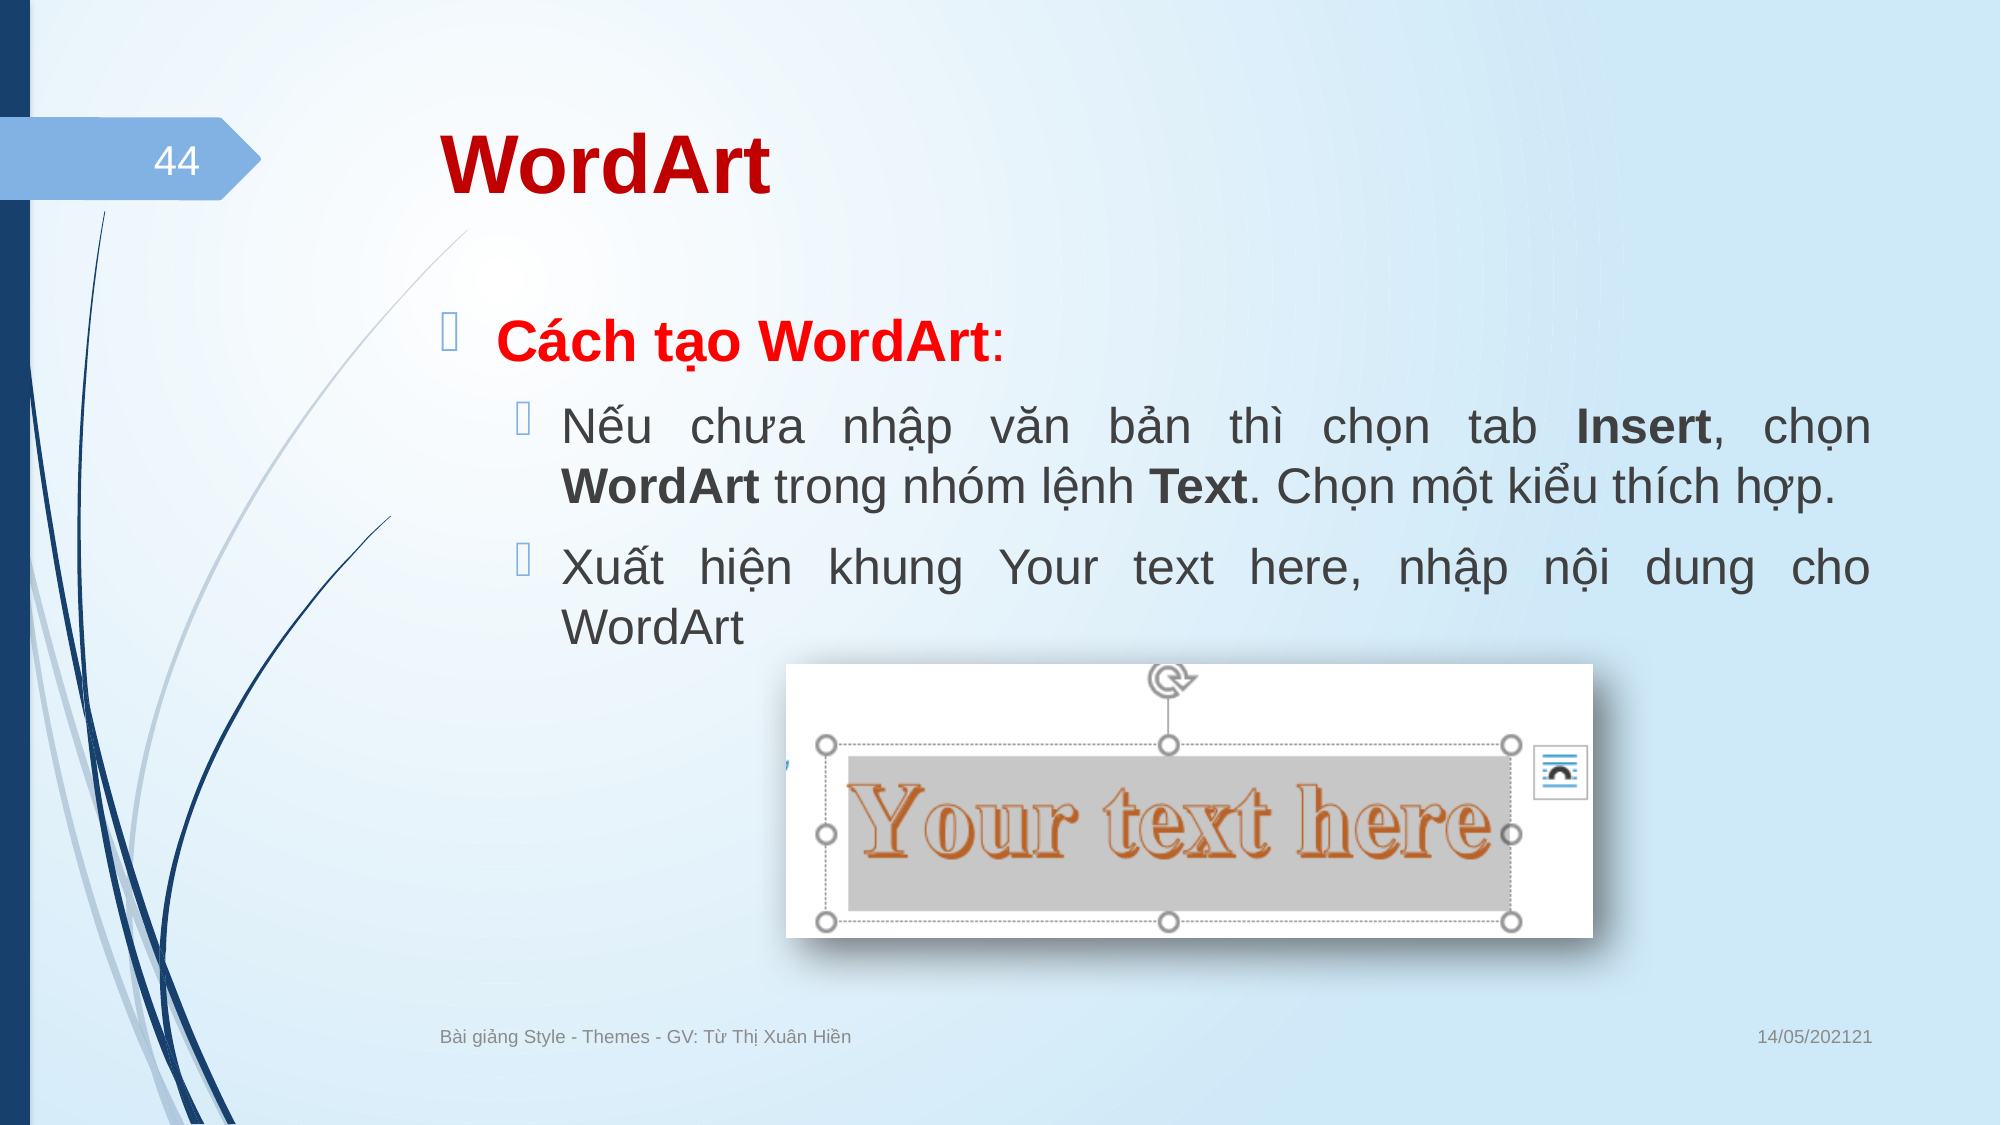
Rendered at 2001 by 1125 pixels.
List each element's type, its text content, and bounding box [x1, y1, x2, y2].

title WordArt [425, 102, 1888, 261]
list Cách tạo WordArt: Nếu chưa nhập văn bản thì chọn tab Insert, chọn WordArt trong nhóm lệnh Text. Chọn một kiểu thích hợp. Xuất hiện khung Your text here, nhập nội dung cho WordArt [424, 295, 1888, 970]
picture [786, 663, 1594, 938]
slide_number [1699, 1005, 1888, 1067]
footer Bài giảng Style - Themes - GV: Từ Thị Xuân Hiền [424, 1006, 1675, 1067]
slide_number 44 [87, 129, 216, 190]
